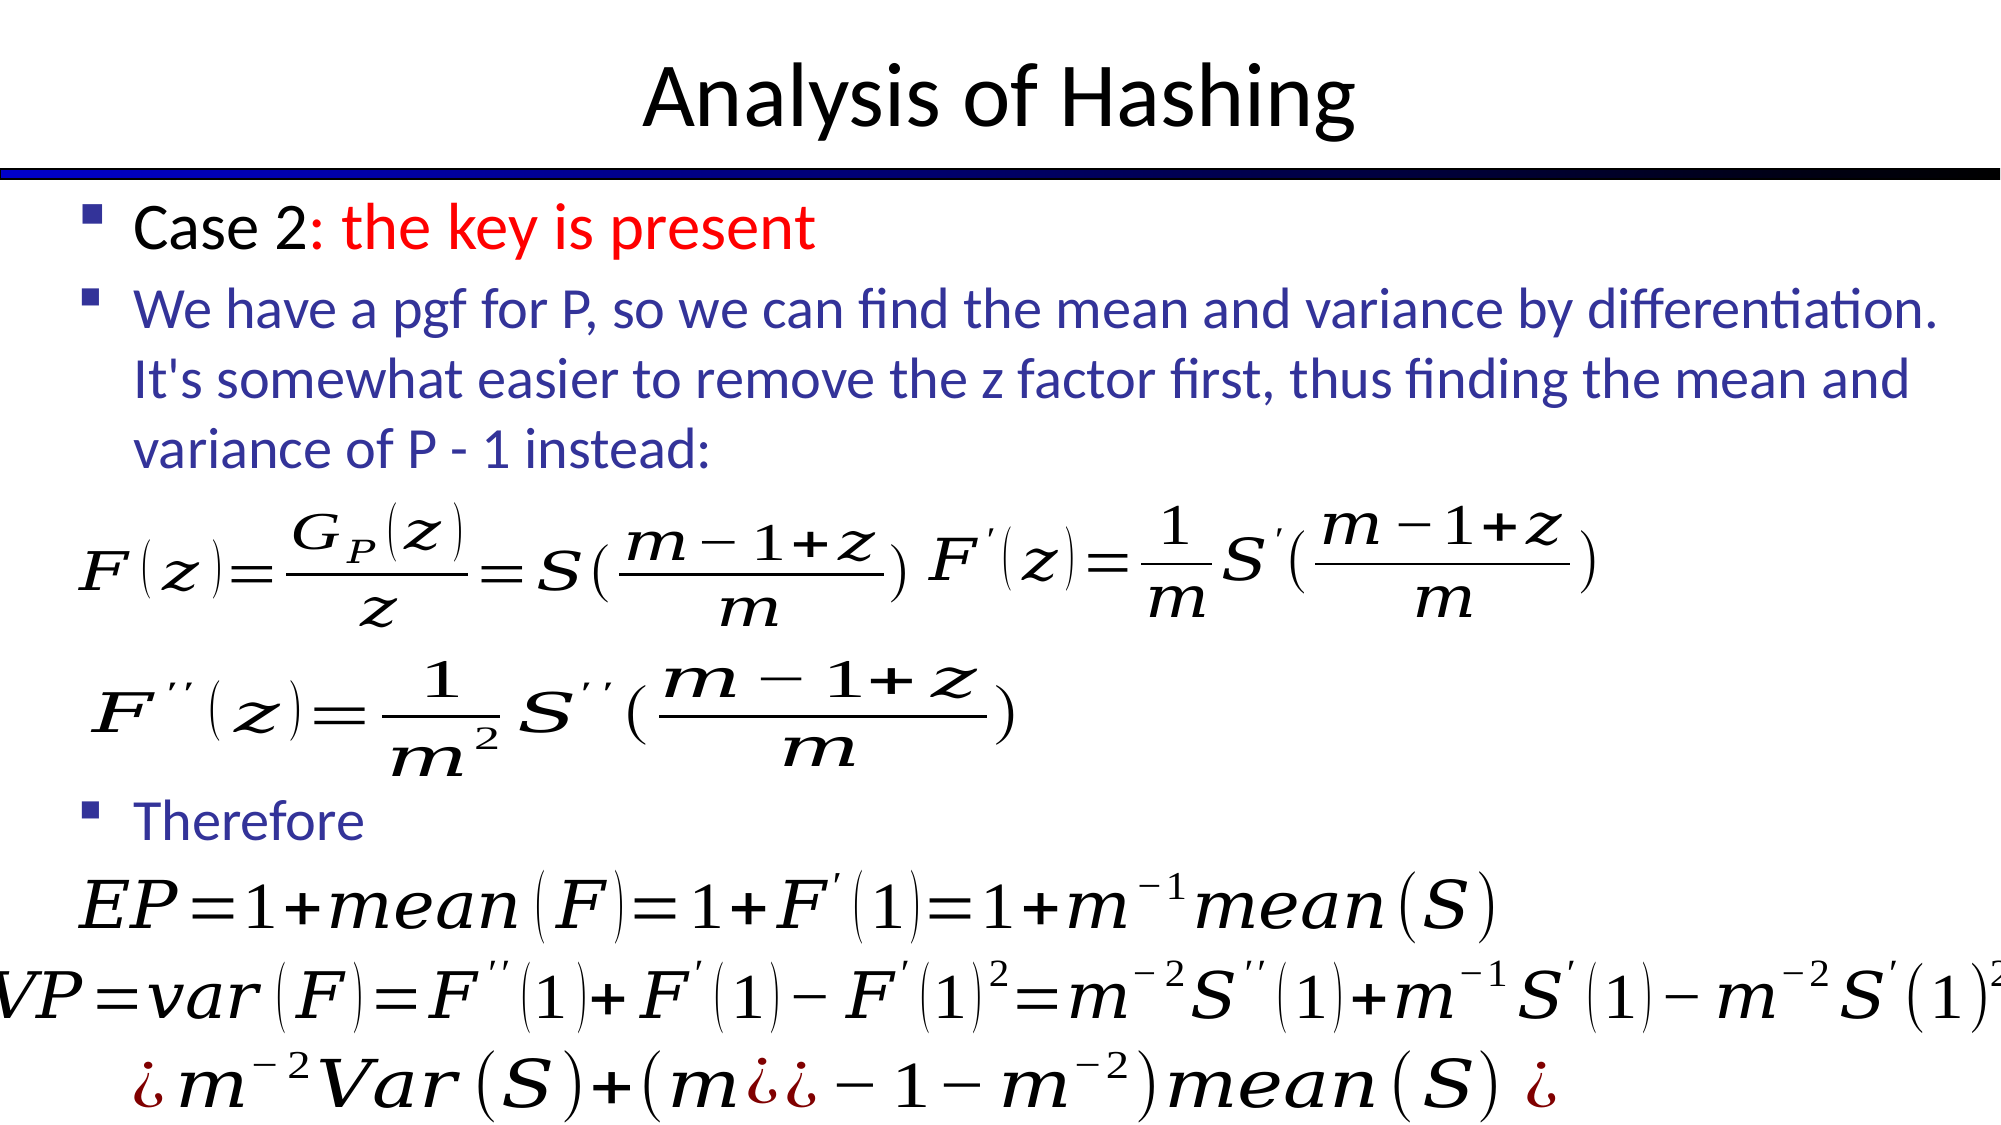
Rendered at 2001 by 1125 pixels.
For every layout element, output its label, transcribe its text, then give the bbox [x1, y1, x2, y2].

text_box Case 2: the key is present [62, 174, 1925, 262]
title Analysis of Hashing [0, 0, 2000, 184]
text_box We have a pgf for P, so we can find the mean and variance by differentiation. It's somewhat easier to remove the z factor first, thus finding the mean and variance of P - 1 instead: [62, 262, 1963, 488]
text_box Therefore [62, 774, 400, 863]
